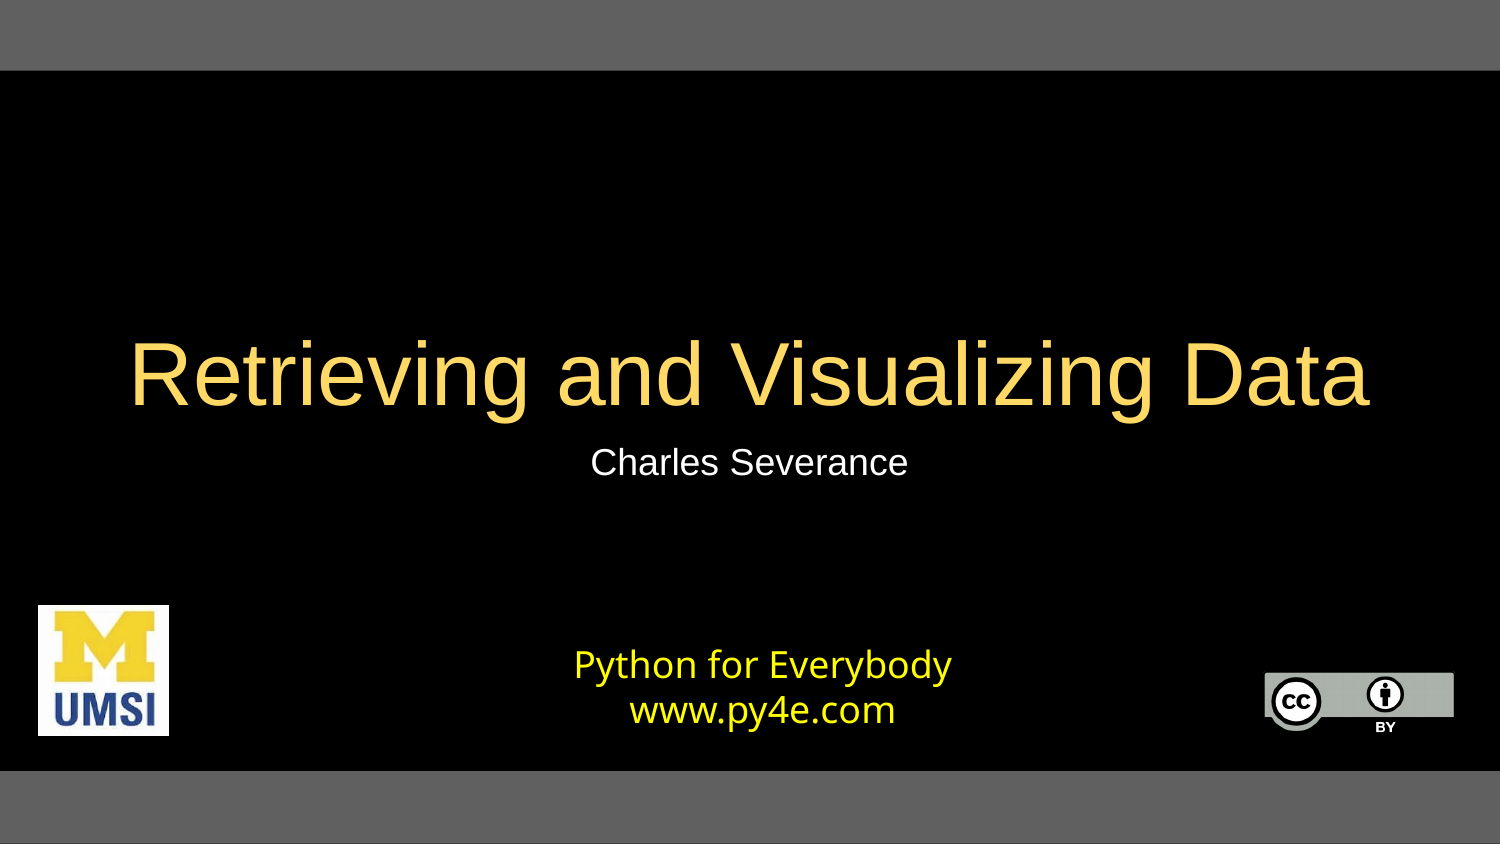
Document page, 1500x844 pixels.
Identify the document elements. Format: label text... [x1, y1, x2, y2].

picture [37, 604, 170, 737]
title Retrieving and Visualizing Data [106, 141, 1393, 427]
picture [1262, 670, 1455, 737]
text_box Python for Everybody www.py4e.com [277, 636, 1249, 735]
list Charles Severance [106, 434, 1393, 532]
